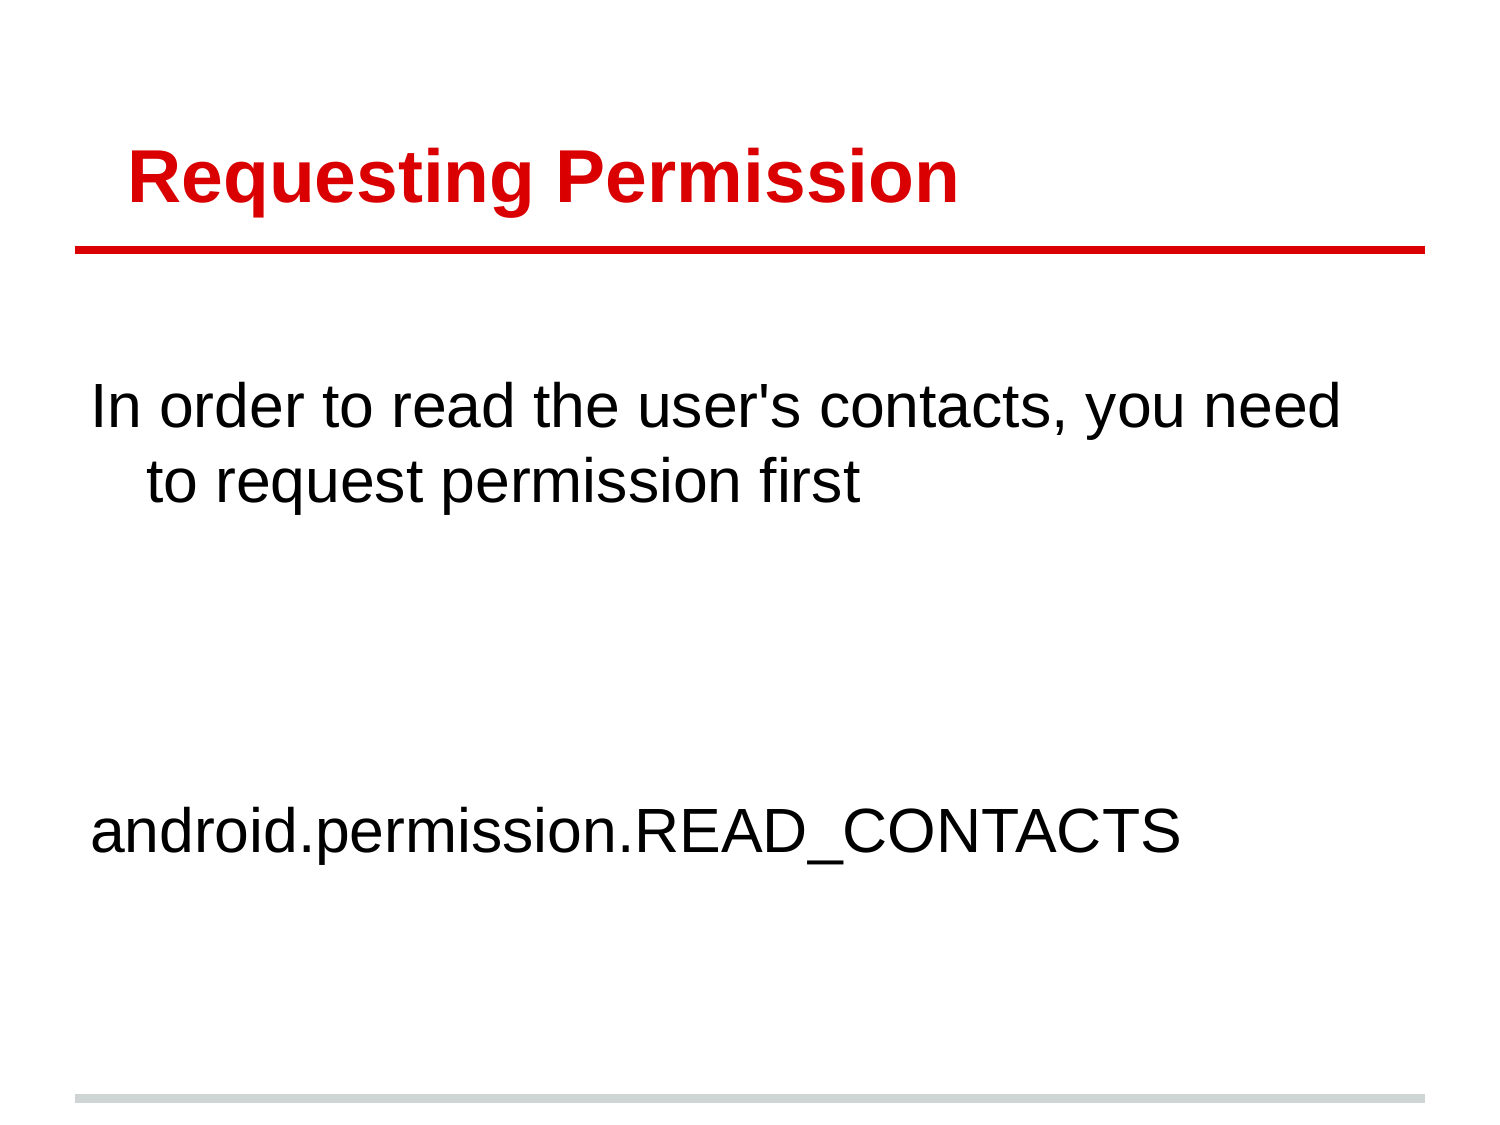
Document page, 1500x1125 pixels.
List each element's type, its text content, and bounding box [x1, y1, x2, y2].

title Requesting Permission [75, 45, 1425, 233]
list In order to read the user's contacts, you need to request permission first android.permission.READ_CONTACTS [75, 262, 1425, 1078]
